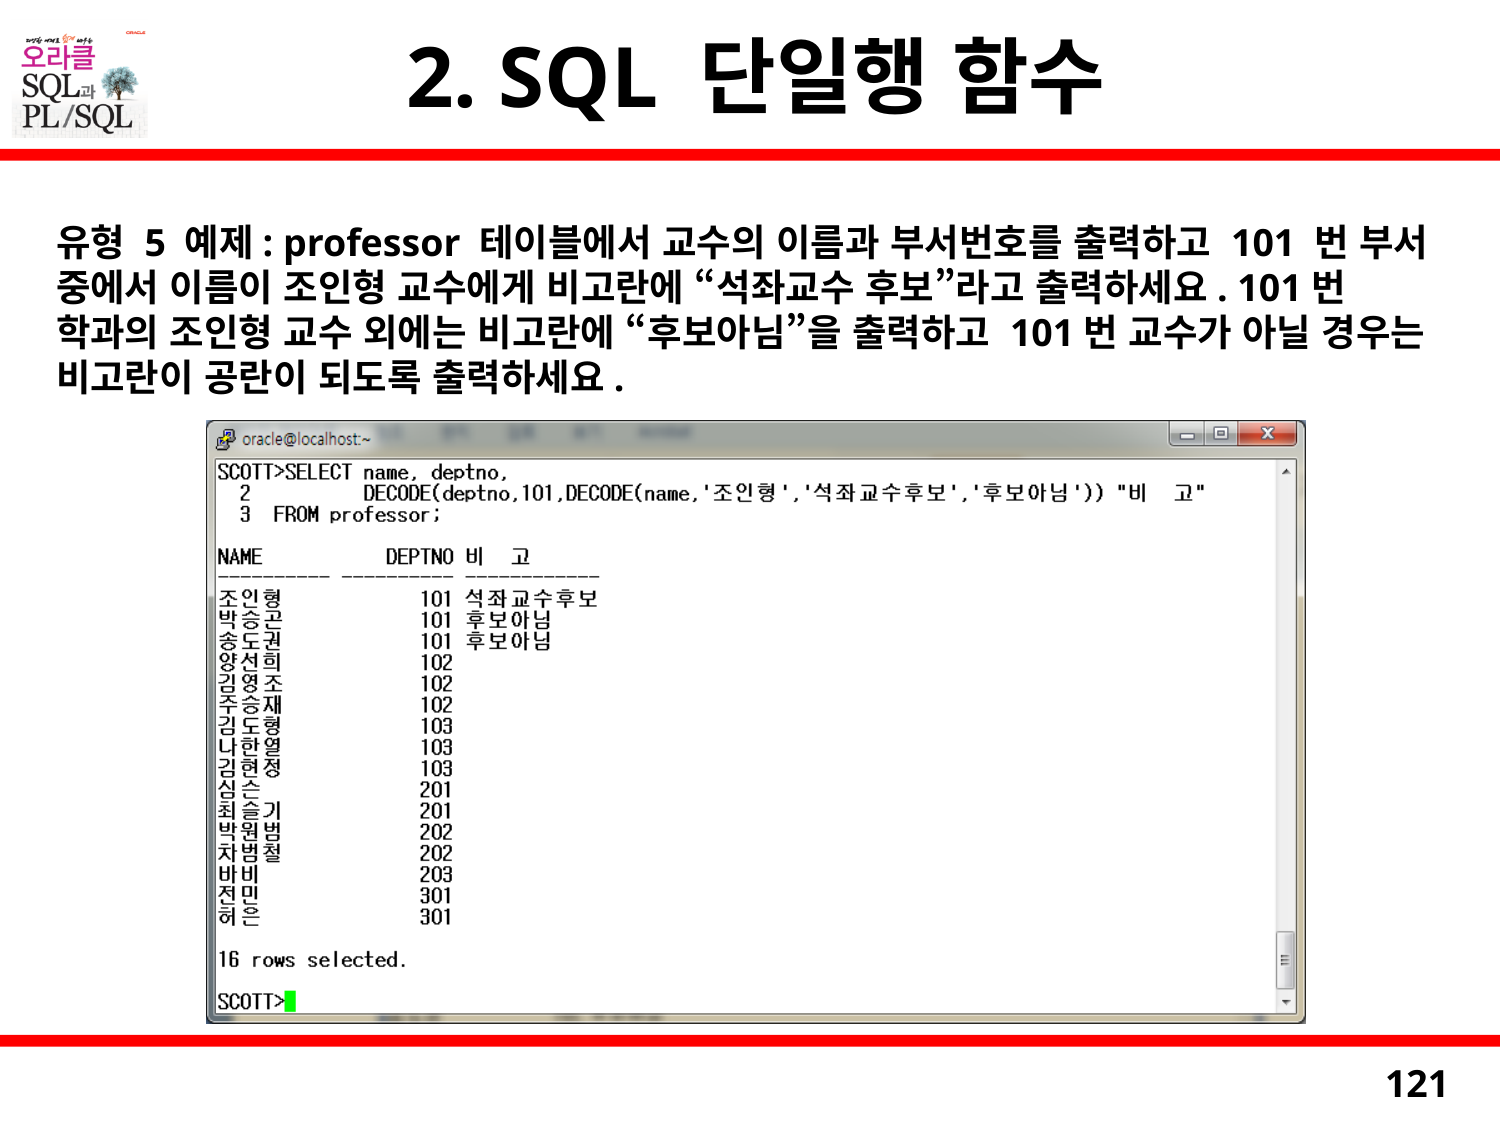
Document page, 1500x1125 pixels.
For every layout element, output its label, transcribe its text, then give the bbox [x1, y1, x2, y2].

picture [206, 420, 1306, 1024]
picture [11, 19, 148, 138]
text_box [0, 1033, 1500, 1049]
text_box 유형 5 예제: professor 테이블에서 교수의 이름과 부서번호를 출력하고 101 번 부서 중에서 이름이 조인형 교수에게 비고란에 “석좌교수 후보”라고 출력하세요. 101번 학과의 조인형 교수 외에는 비고란에 “후보아님”을 출력하고 101번 교수가 아닐 경우는 비고란이 공란이 되도록 출력하세요. [39, 194, 1473, 423]
text_box 2. SQL 단일행 함수 [252, 0, 1260, 151]
text_box 121 [1362, 1056, 1473, 1108]
text_box [0, 147, 1500, 163]
